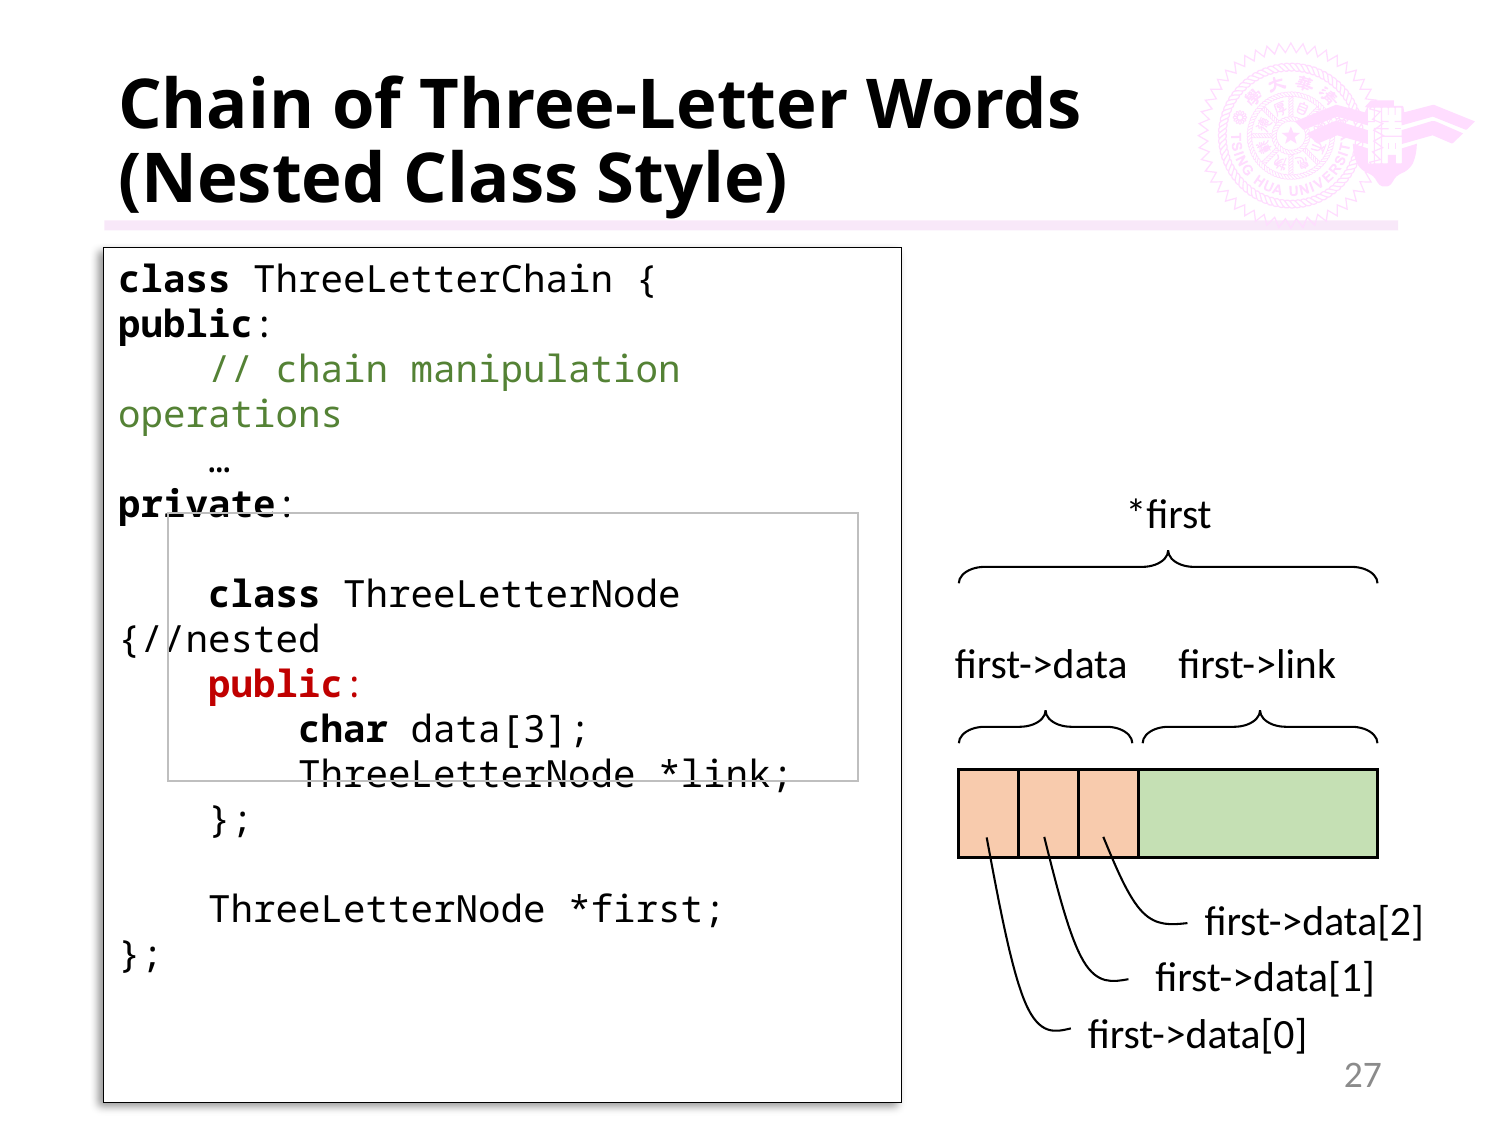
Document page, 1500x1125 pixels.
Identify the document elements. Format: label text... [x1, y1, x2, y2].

text_box [958, 710, 1133, 744]
text_box [1102, 836, 1188, 926]
text_box [958, 769, 1018, 858]
text_box [985, 837, 1072, 1032]
text_box first->data[1] [1140, 942, 1390, 1008]
text_box *first [1110, 479, 1227, 545]
text_box first->data[2] [1189, 886, 1440, 951]
text_box class ThreeLetterChain { public: // chain manipulation operations … private: class ThreeLetterNode {//nested public: char data[3]; ThreeLetterNode *link; }; ThreeLetterNode *first; }; [103, 247, 902, 1103]
text_box first->data[0] [1073, 999, 1323, 1065]
text_box [167, 512, 859, 782]
text_box first->data [940, 629, 1143, 695]
text_box [1077, 769, 1137, 858]
text_box first->link [1163, 629, 1351, 695]
text_box [1018, 769, 1077, 858]
text_box [958, 550, 1379, 584]
title Chain of Three-Letter Words (Nested Class Style) [103, 59, 1397, 228]
text_box [1142, 710, 1378, 744]
text_box [1043, 836, 1129, 982]
text_box [1137, 769, 1378, 858]
slide_number 27 [1059, 1042, 1397, 1103]
